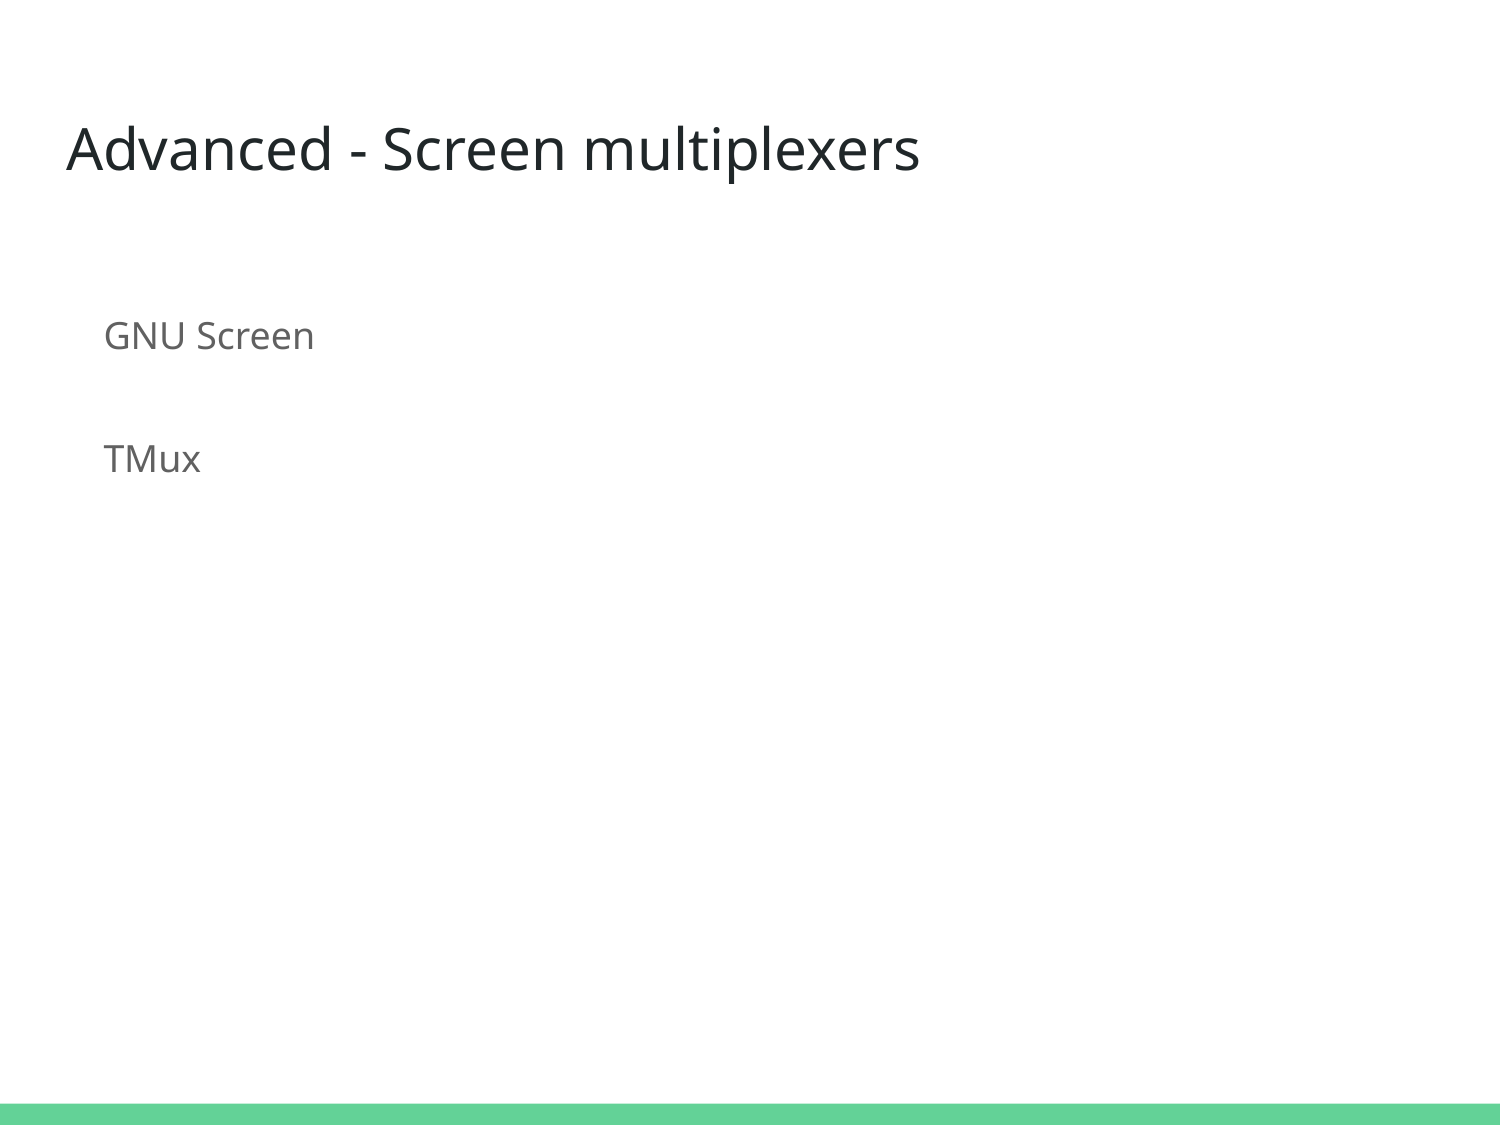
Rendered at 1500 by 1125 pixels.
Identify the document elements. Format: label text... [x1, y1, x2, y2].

title Advanced - Screen multiplexers [51, 97, 1449, 223]
list GNU Screen TMux [51, 252, 1449, 1000]
